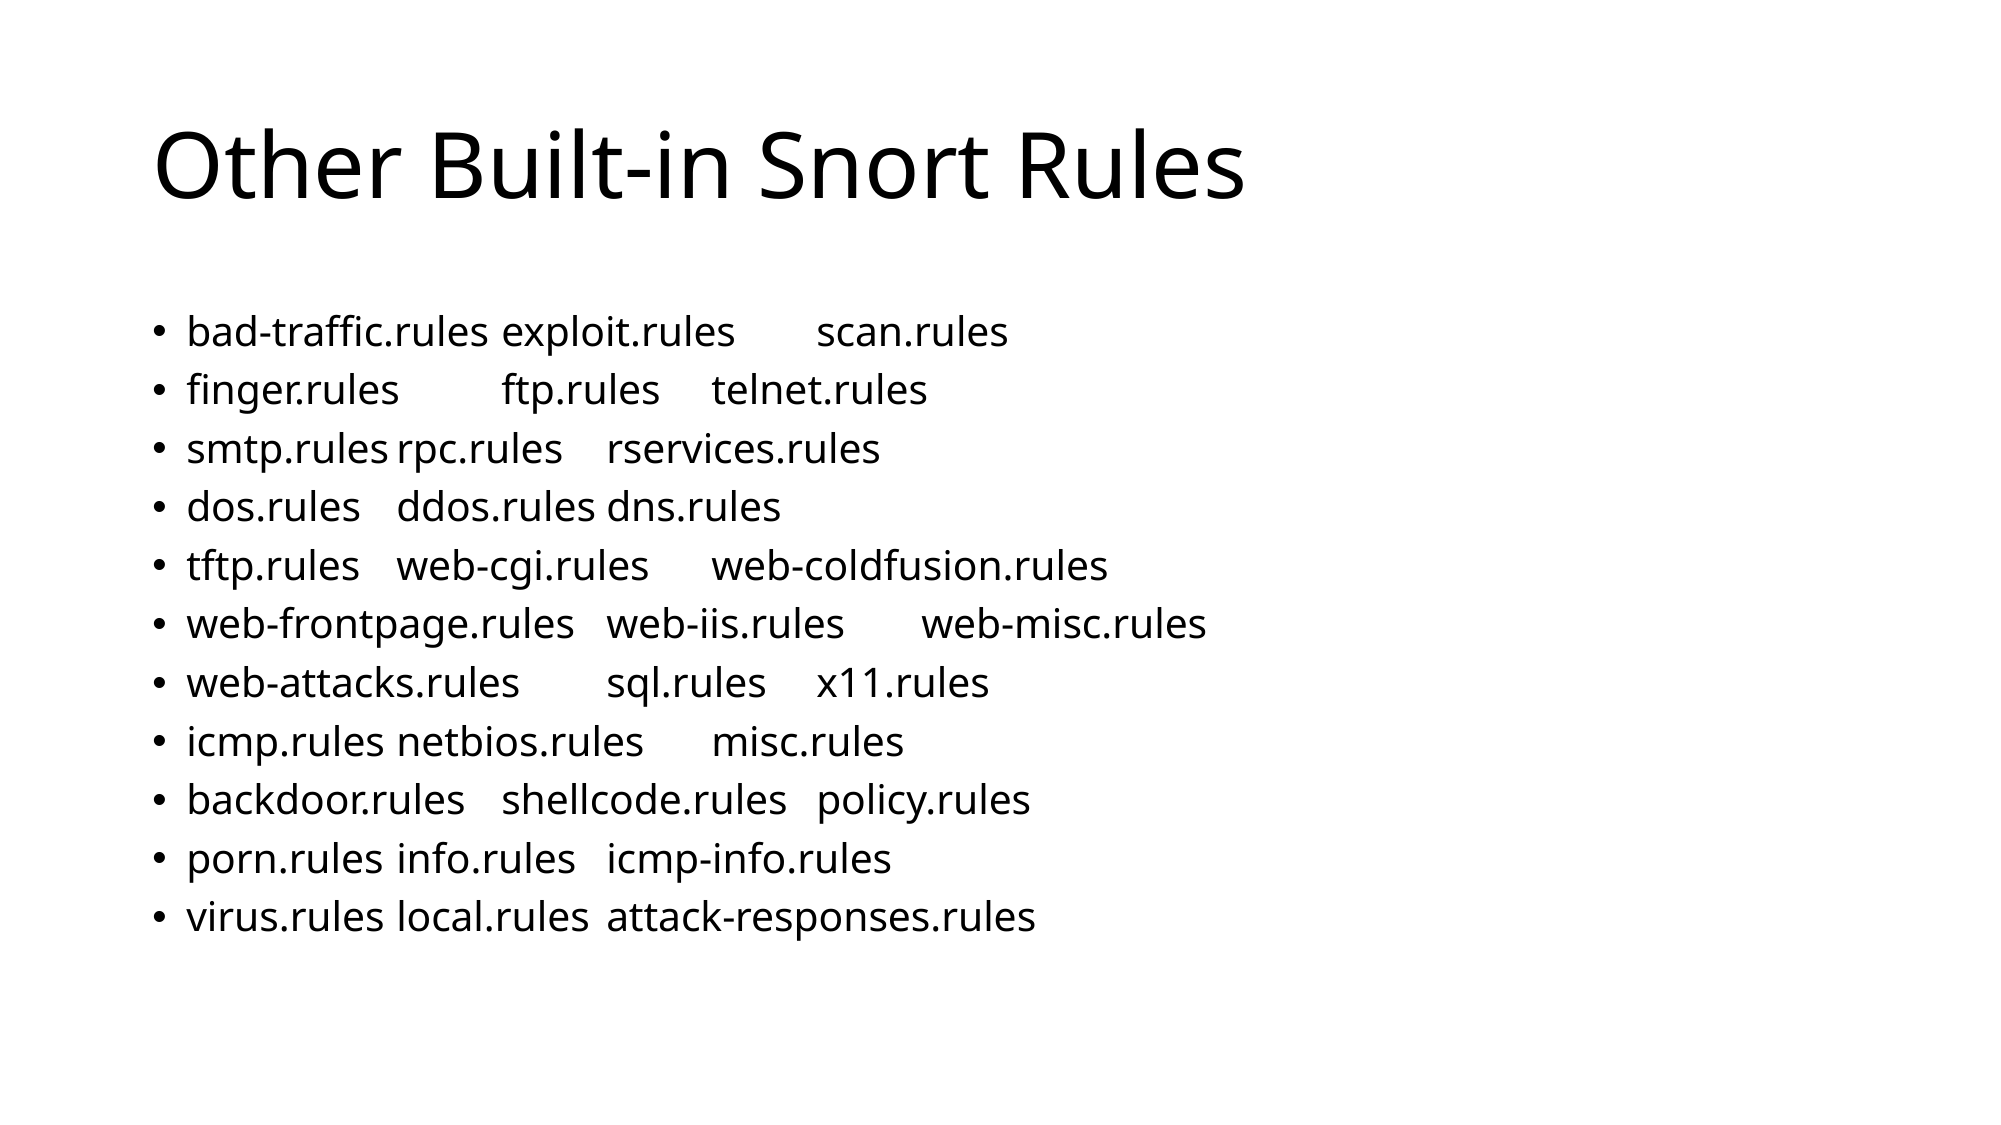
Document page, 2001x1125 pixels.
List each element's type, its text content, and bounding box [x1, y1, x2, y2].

list bad-traffic.rules exploit.rules scan.rules finger.rules ftp.rules telnet.rules smtp.rules rpc.rules rservices.rules dos.rules ddos.rules dns.rules tftp.rules web-cgi.rules web-coldfusion.rules web-frontpage.rules web-iis.rules web-misc.rules web-attacks.rules sql.rules x11.rules icmp.rules netbios.rules misc.rules backdoor.rules shellcode.rules policy.rules porn.rules info.rules icmp-info.rules virus.rules local.rules attack-responses.rules [137, 239, 1863, 954]
title Other Built-in Snort Rules [137, 59, 1863, 239]
